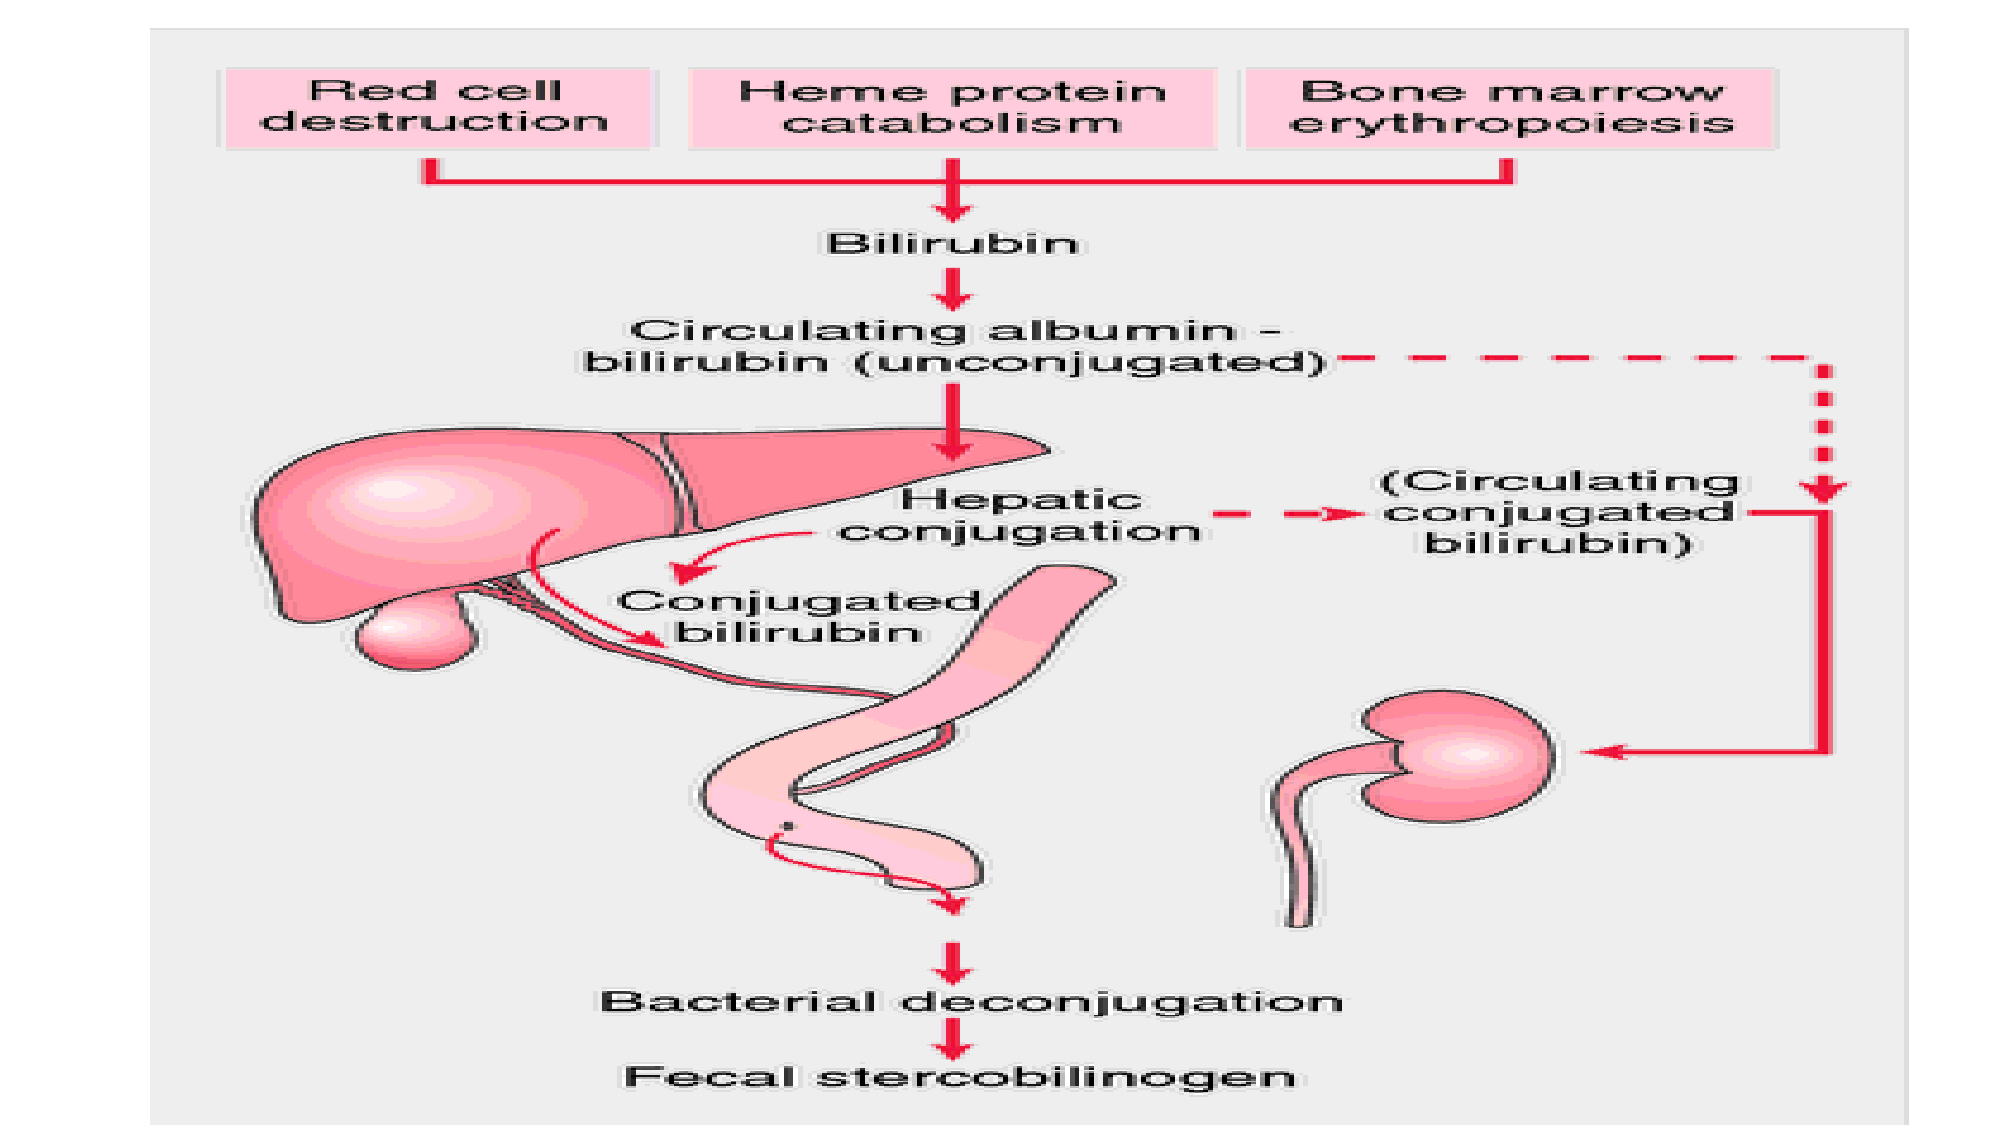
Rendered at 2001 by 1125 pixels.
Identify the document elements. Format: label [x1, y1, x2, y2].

picture [149, 25, 1919, 1125]
